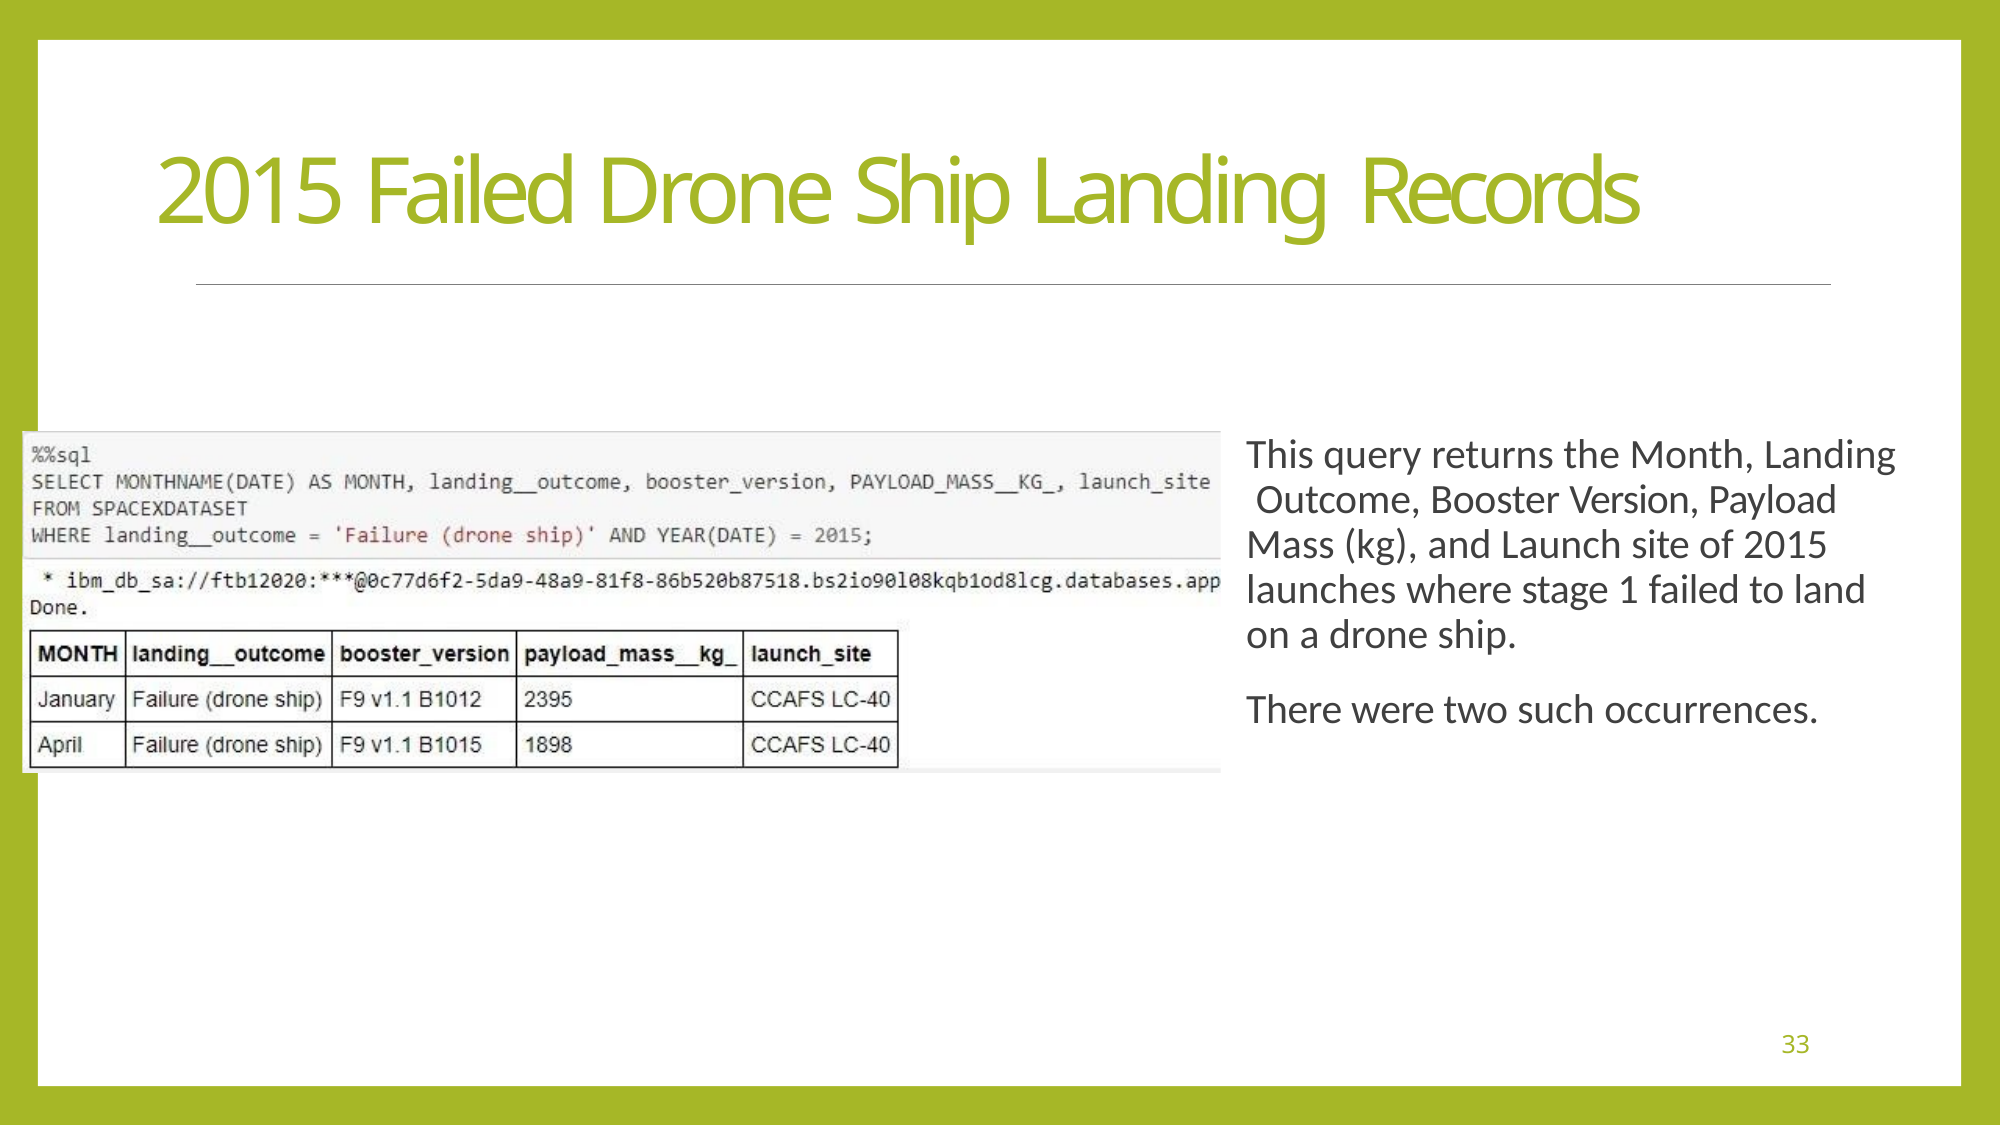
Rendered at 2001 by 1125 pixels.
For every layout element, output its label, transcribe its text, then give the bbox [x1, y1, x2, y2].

text_box This query returns the Month, Landing Outcome, Booster Version, Payload Mass (kg), and Launch site of 2015 launches where stage 1 failed to land on a drone ship. There were two such occurrences. [1244, 425, 1898, 733]
title 2015 Failed Drone Ship Landing Records [153, 90, 1693, 281]
slide_number 33 [1530, 733, 1811, 1125]
text_box [22, 431, 1221, 773]
